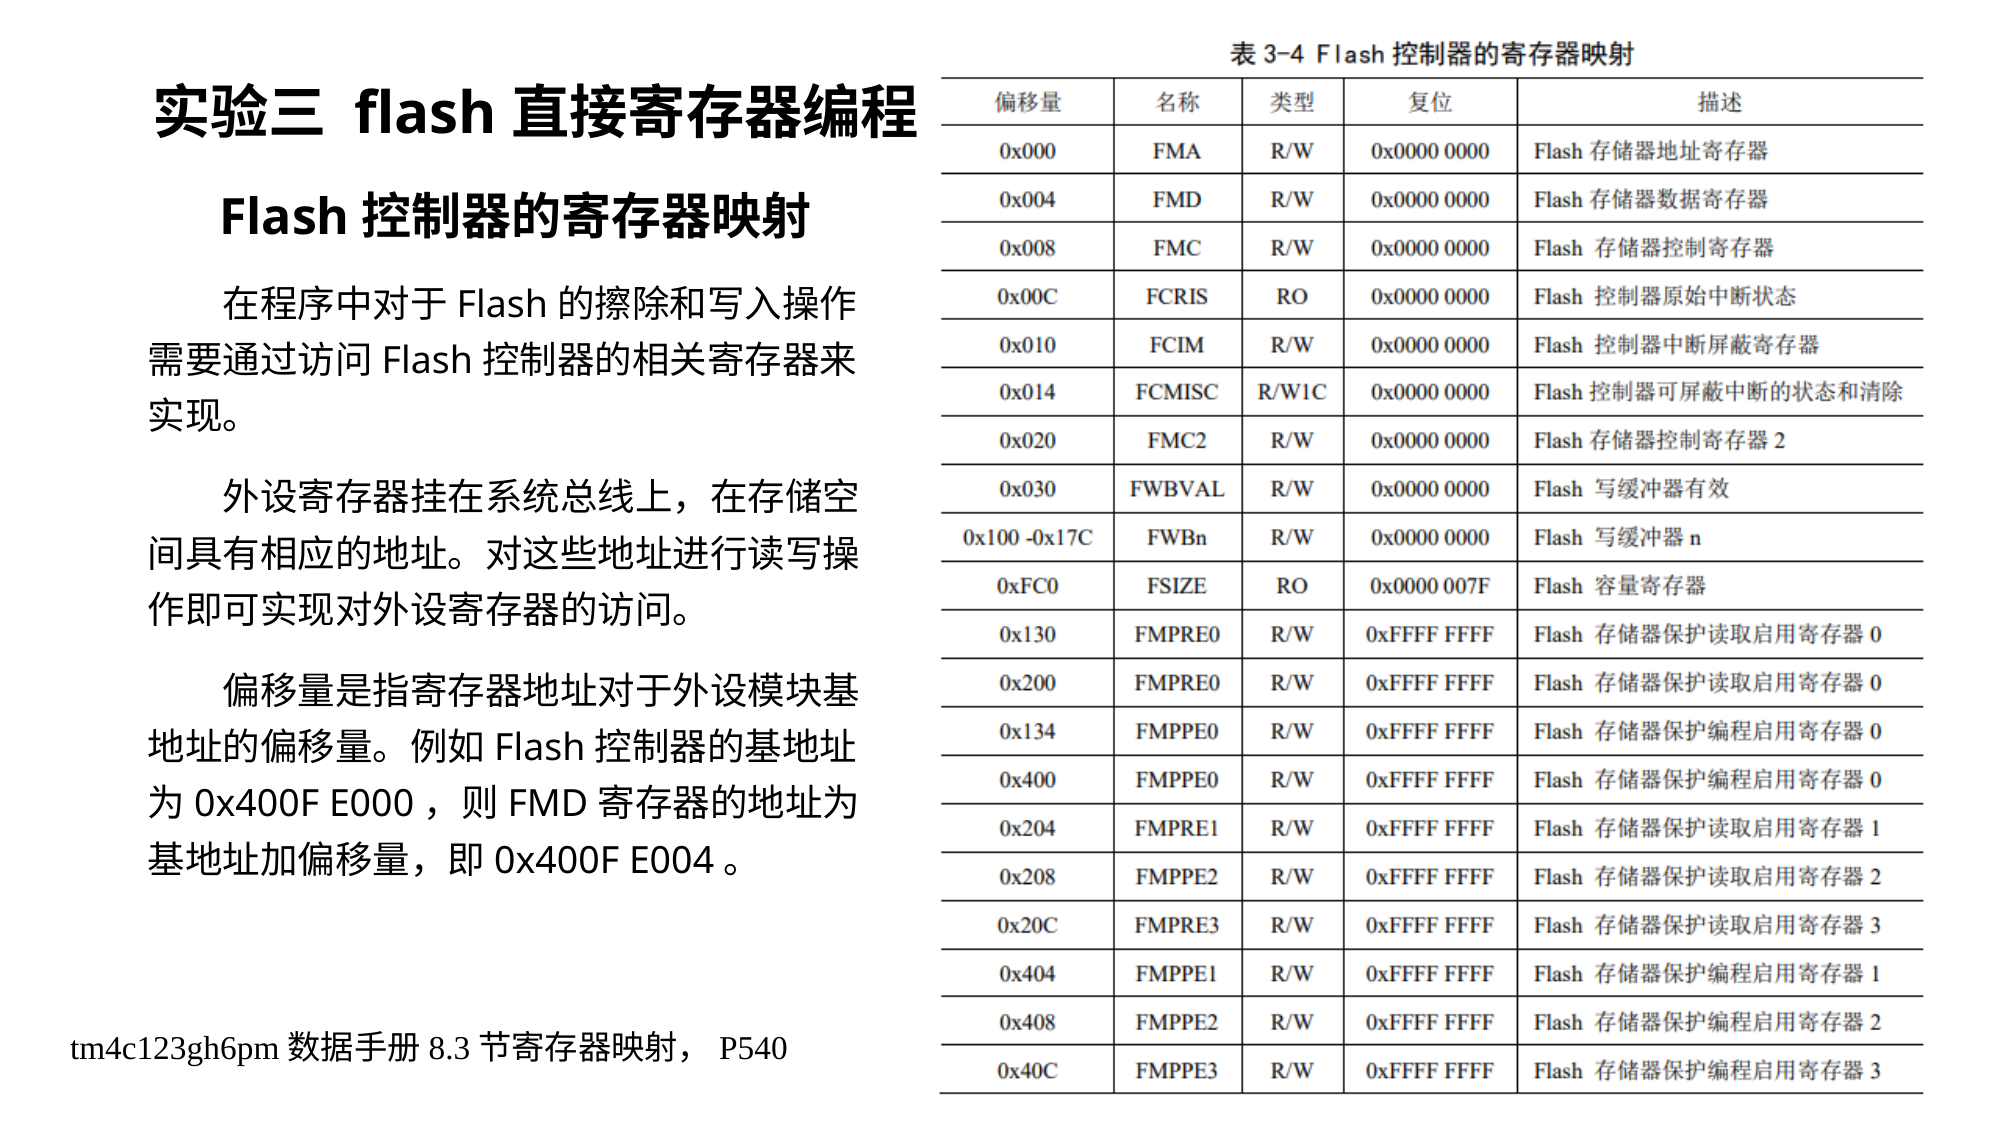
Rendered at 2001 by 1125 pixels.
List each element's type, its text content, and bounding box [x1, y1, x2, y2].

title 实验三 flash直接寄存器编程 [137, 59, 918, 171]
text_box 在程序中对于Flash的擦除和写入操作需要通过访问Flash控制器的相关寄存器来实现。 外设寄存器挂在系统总线上，在存储空间具有相应的地址。对这些地址进行读写操作即可实现对外设寄存器的访问。 偏移量是指寄存器地址对于外设模块基地址的偏移量。例如Flash控制器的基地址为0x400F E000，则FMD寄存器的地址为基地址加偏移量，即0x400F E004。 [132, 261, 898, 889]
picture [918, 40, 1947, 1102]
text_box Flash控制器的寄存器映射 [204, 177, 827, 252]
text_box tm4c123gh6pm数据手册8.3节寄存器映射，P540 [55, 1018, 803, 1074]
